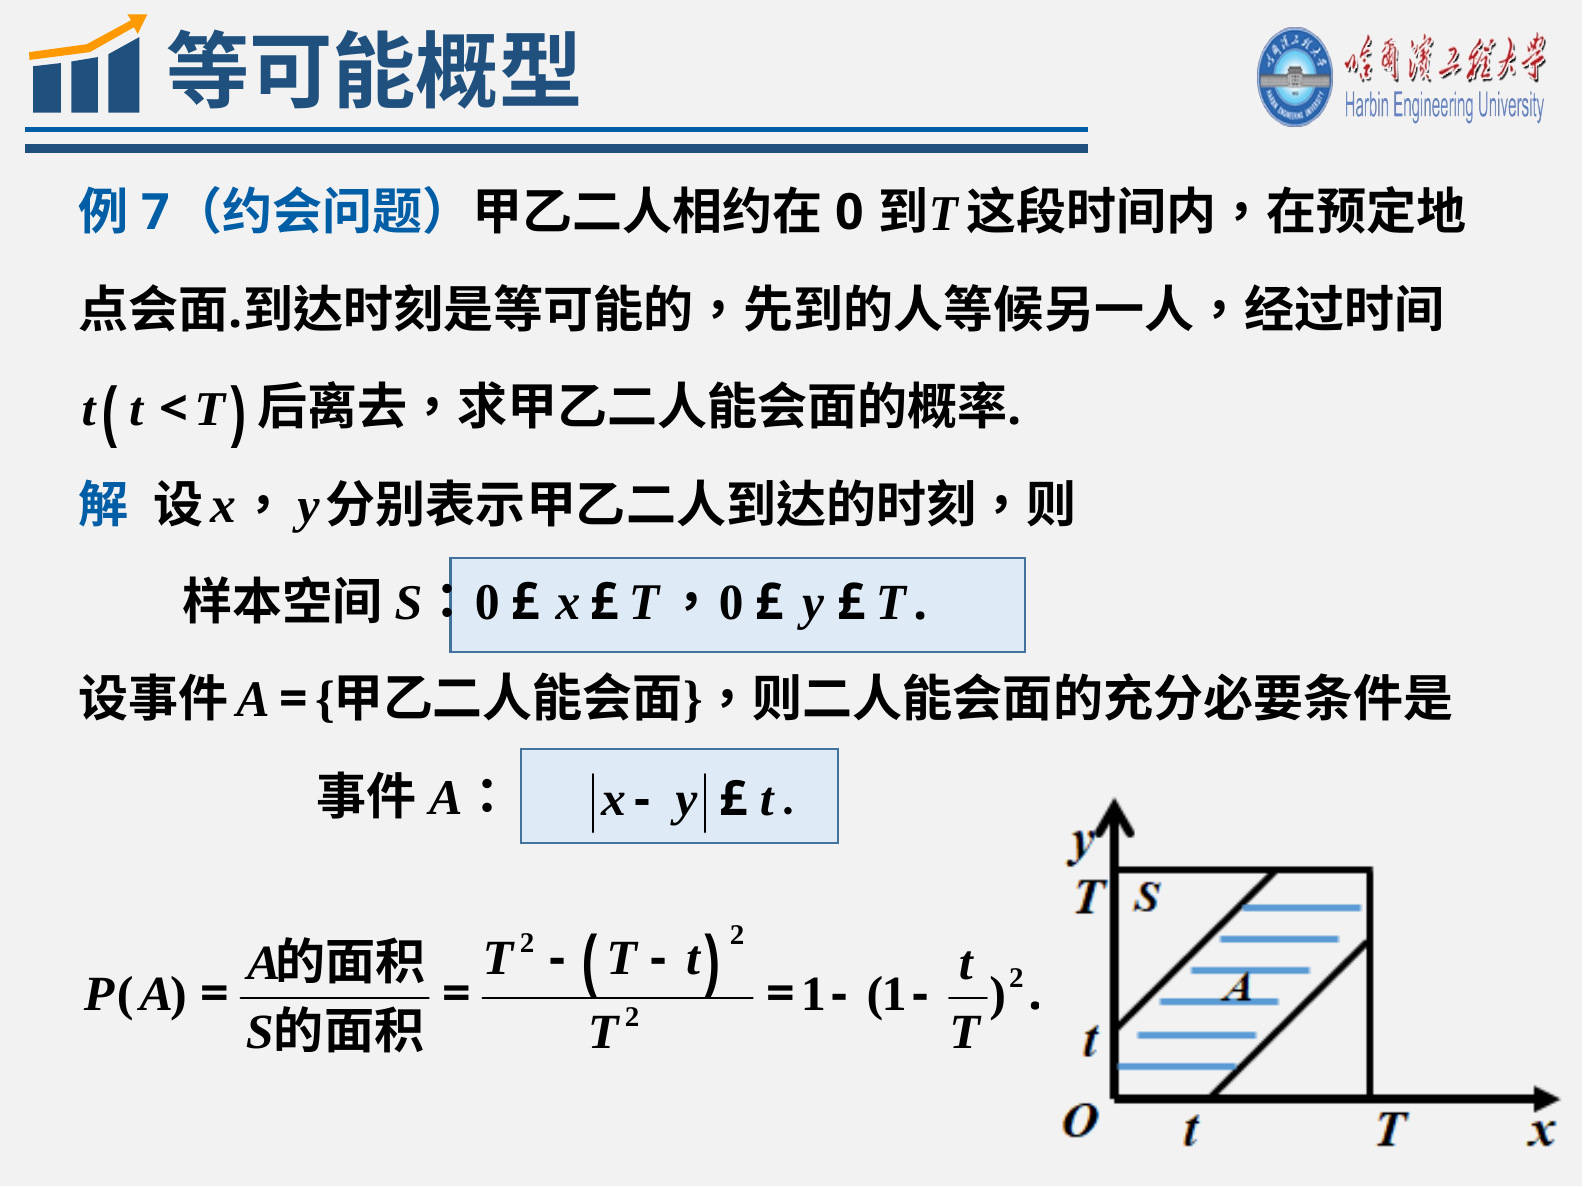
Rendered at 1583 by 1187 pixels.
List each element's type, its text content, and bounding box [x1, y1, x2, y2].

picture [1039, 780, 1577, 1180]
picture [1251, 2, 1580, 164]
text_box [78, 161, 1483, 1187]
text_box 等可能概型 [116, 12, 980, 125]
